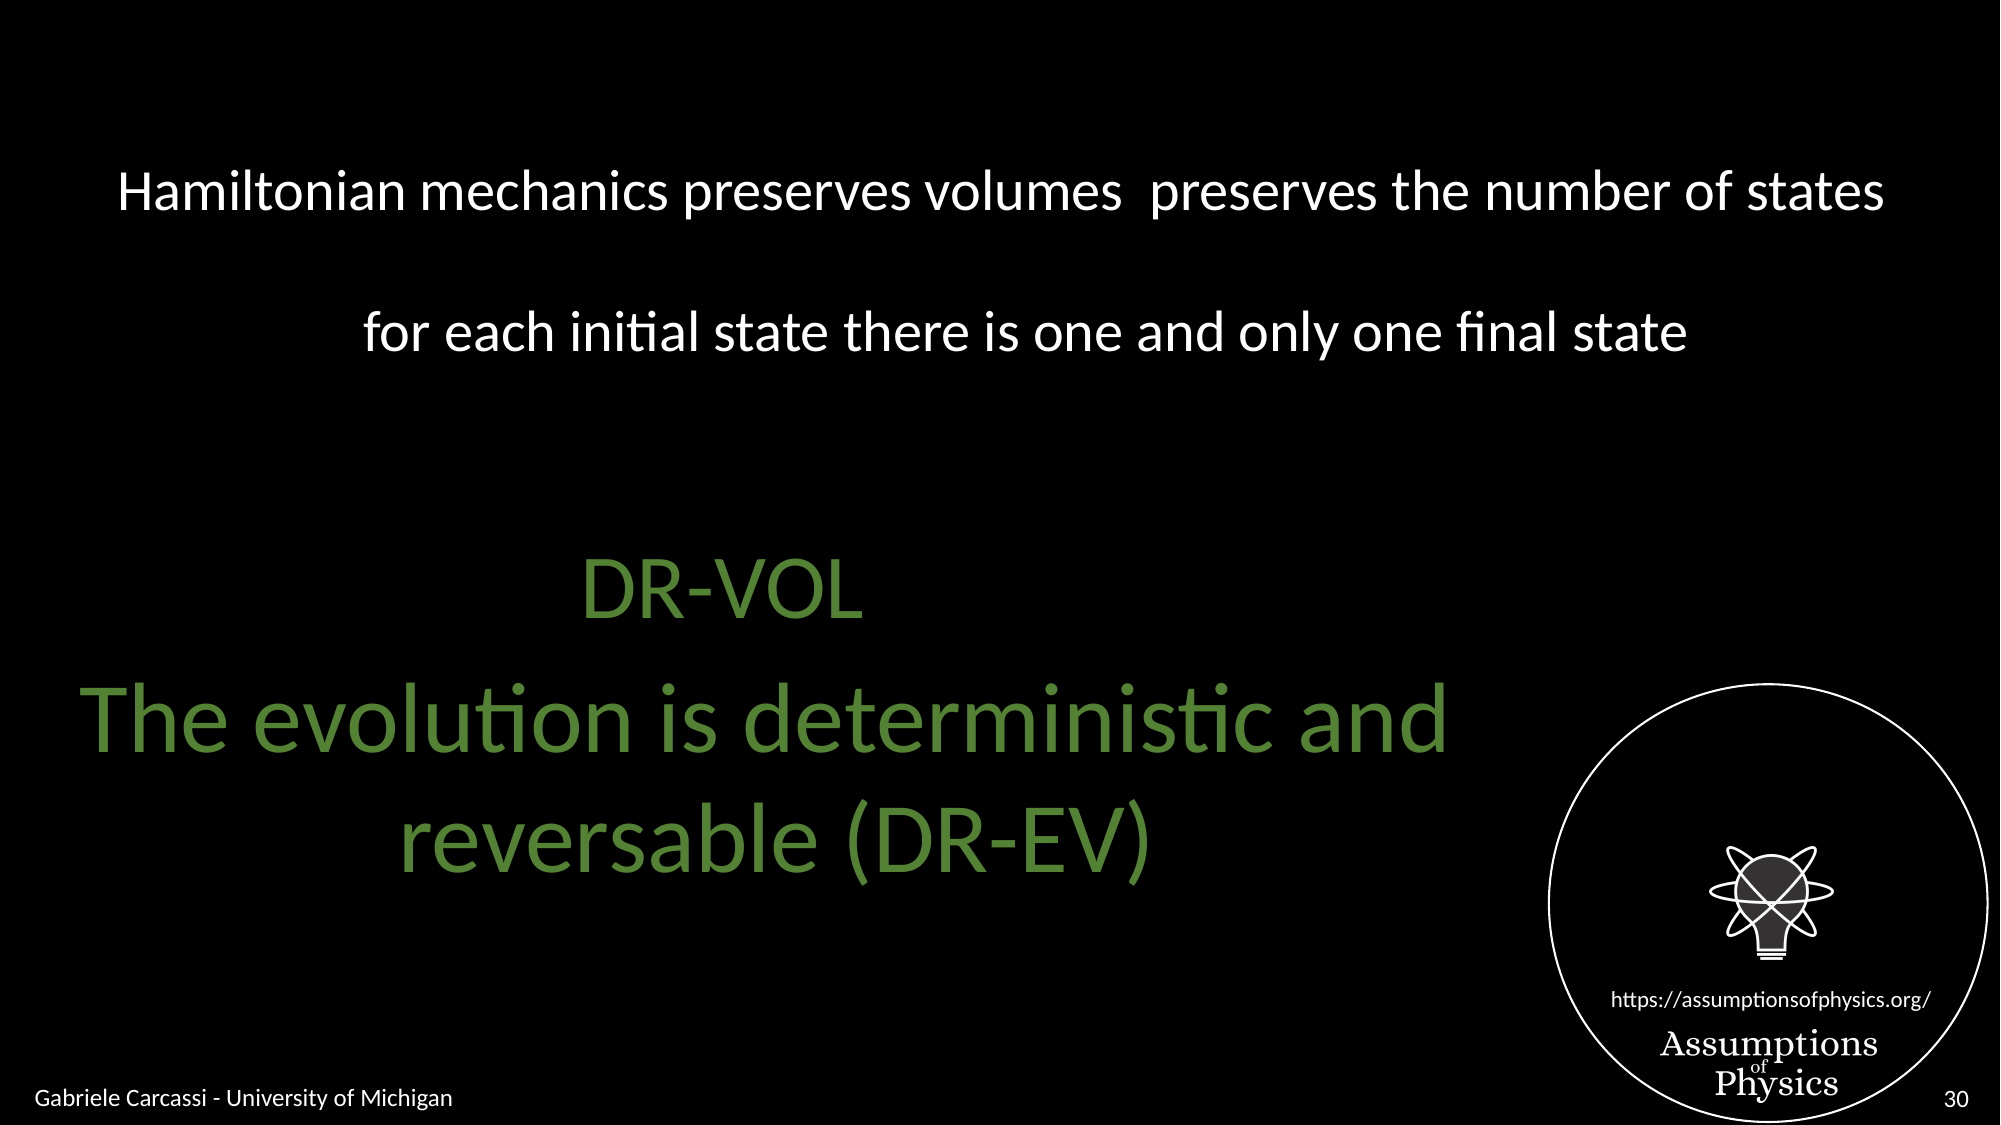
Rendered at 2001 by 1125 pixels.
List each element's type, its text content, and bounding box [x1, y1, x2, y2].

footer Gabriele Carcassi - University of Michigan [19, 1077, 999, 1116]
text_box The evolution is deterministic and reversable (DR-EV) [64, 645, 1489, 900]
picture [1660, 1029, 1877, 1103]
picture [1709, 846, 1834, 960]
slide_number 30 [1893, 1078, 1985, 1116]
